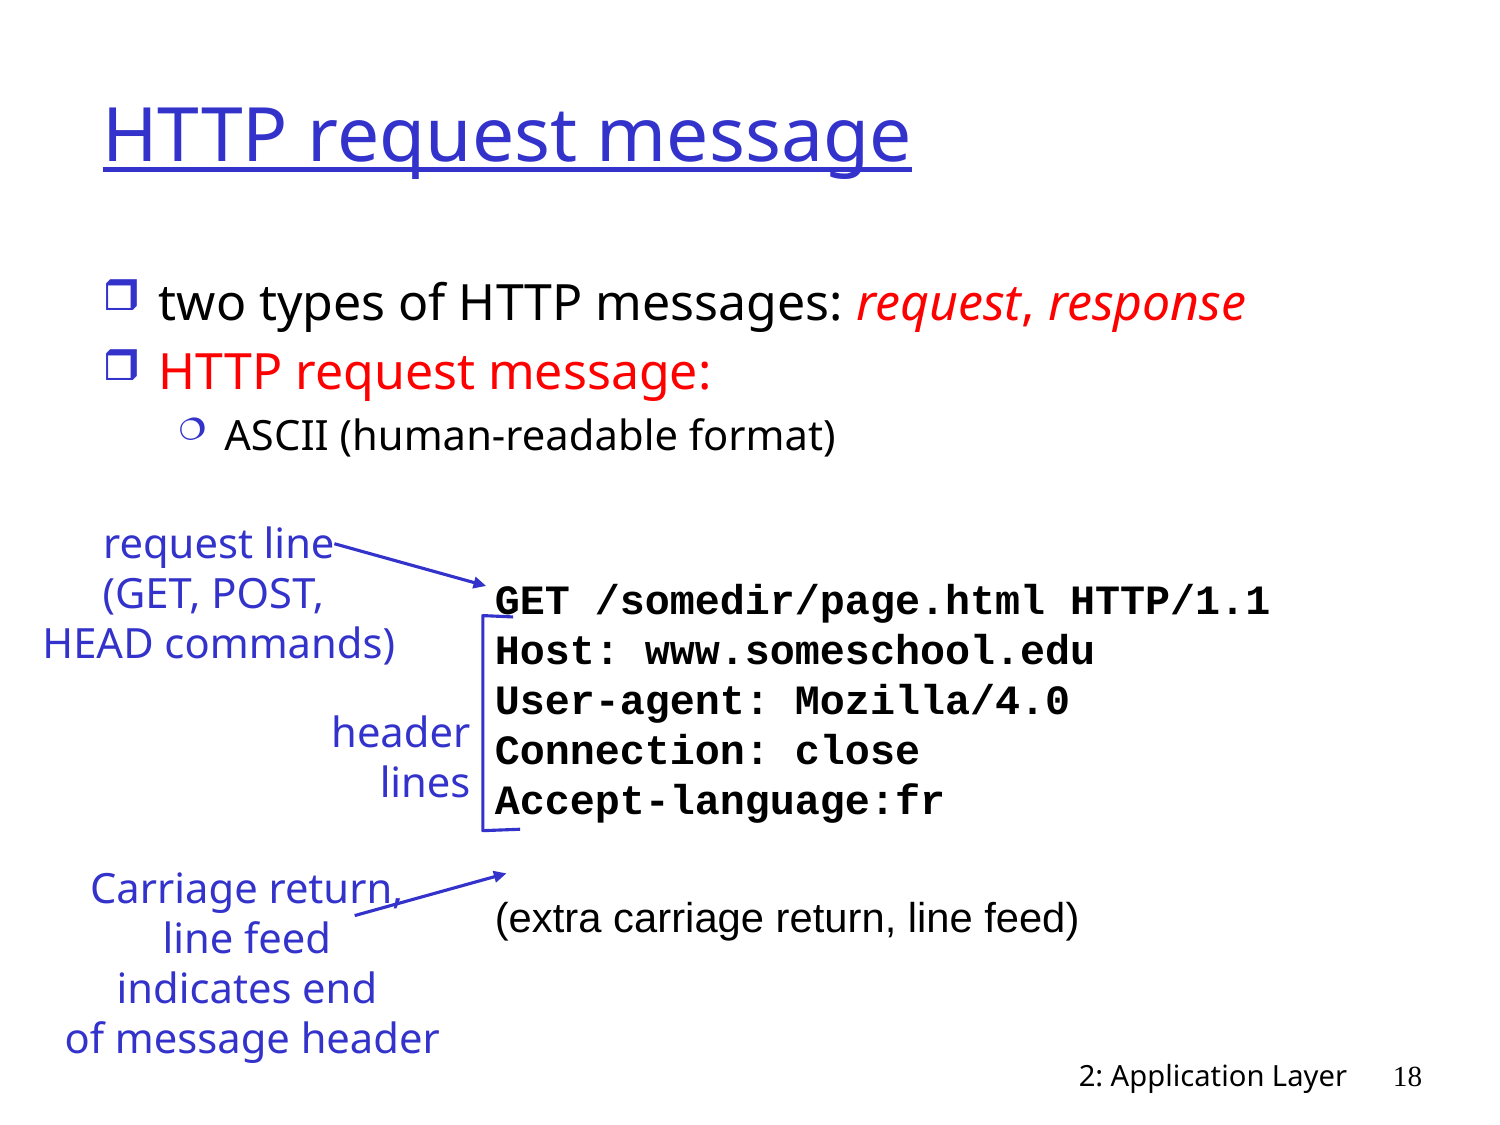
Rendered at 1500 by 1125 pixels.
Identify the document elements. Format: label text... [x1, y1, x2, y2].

footer 2: Application Layer [887, 1049, 1362, 1125]
text_box [482, 615, 521, 831]
list two types of HTTP messages: request, response HTTP request message: ASCII (human-readable format) [87, 262, 1363, 1026]
text_box [334, 543, 486, 589]
title HTTP request message [87, 37, 1363, 226]
text_box request line (GET, POST, HEAD commands) [27, 509, 410, 674]
text_box Carriage return, line feed indicates end of message header [49, 854, 455, 1070]
text_box [455, 870, 507, 888]
text_box header lines [316, 698, 486, 813]
text_box GET /somedir/page.html HTTP/1.1 Host: www.someschool.edu User-agent: Mozilla/4.0 Connection: close Accept-language:fr (extra carriage return, line feed) [479, 565, 1285, 950]
slide_number 18 [1362, 1049, 1438, 1125]
